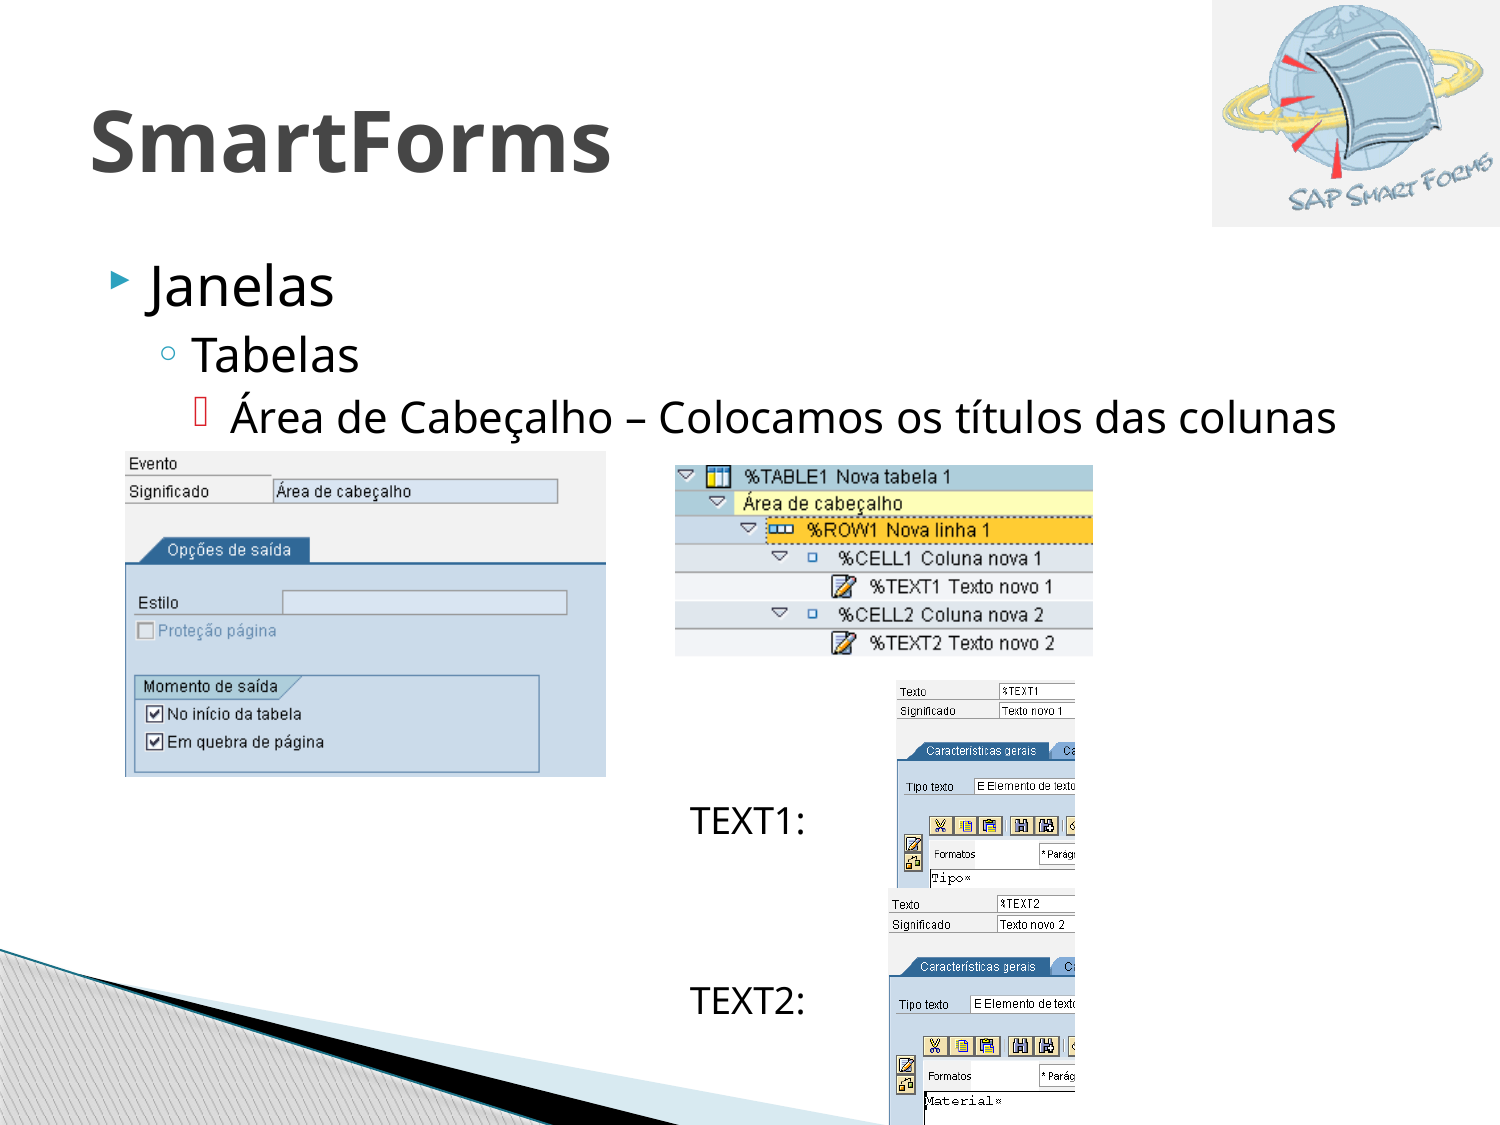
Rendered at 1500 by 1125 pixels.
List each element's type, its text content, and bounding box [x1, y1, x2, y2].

list Janelas Tabelas Área de Cabeçalho – Colocamos os títulos das colunas [75, 243, 1425, 986]
picture [124, 451, 607, 778]
text_box TEXT1: TEXT2: [674, 699, 838, 1030]
picture [888, 679, 1075, 1125]
picture [674, 464, 1093, 658]
title SmartForms [75, 45, 1208, 233]
picture [1212, 0, 1500, 227]
